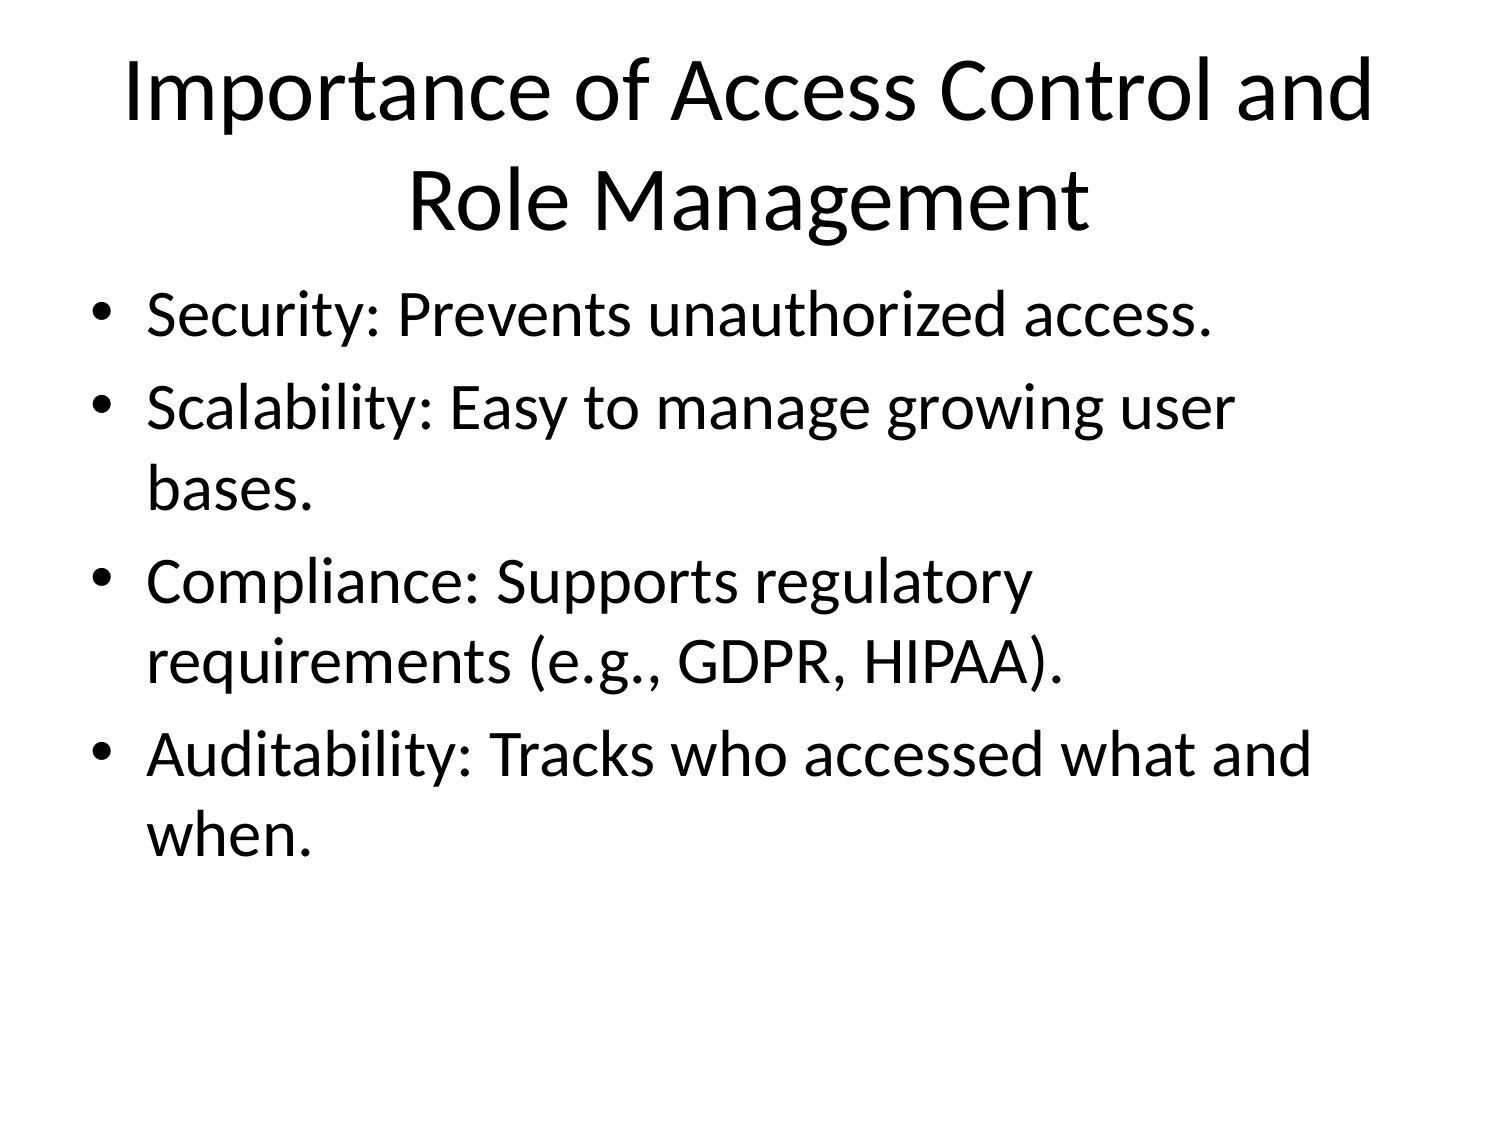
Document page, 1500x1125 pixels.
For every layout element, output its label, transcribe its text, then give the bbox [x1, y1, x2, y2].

title Importance of Access Control and Role Management [75, 45, 1425, 233]
list Security: Prevents unauthorized access. Scalability: Easy to manage growing user bases. Compliance: Supports regulatory requirements (e.g., GDPR, HIPAA). Auditability: Tracks who accessed what and when. [75, 262, 1425, 1005]
